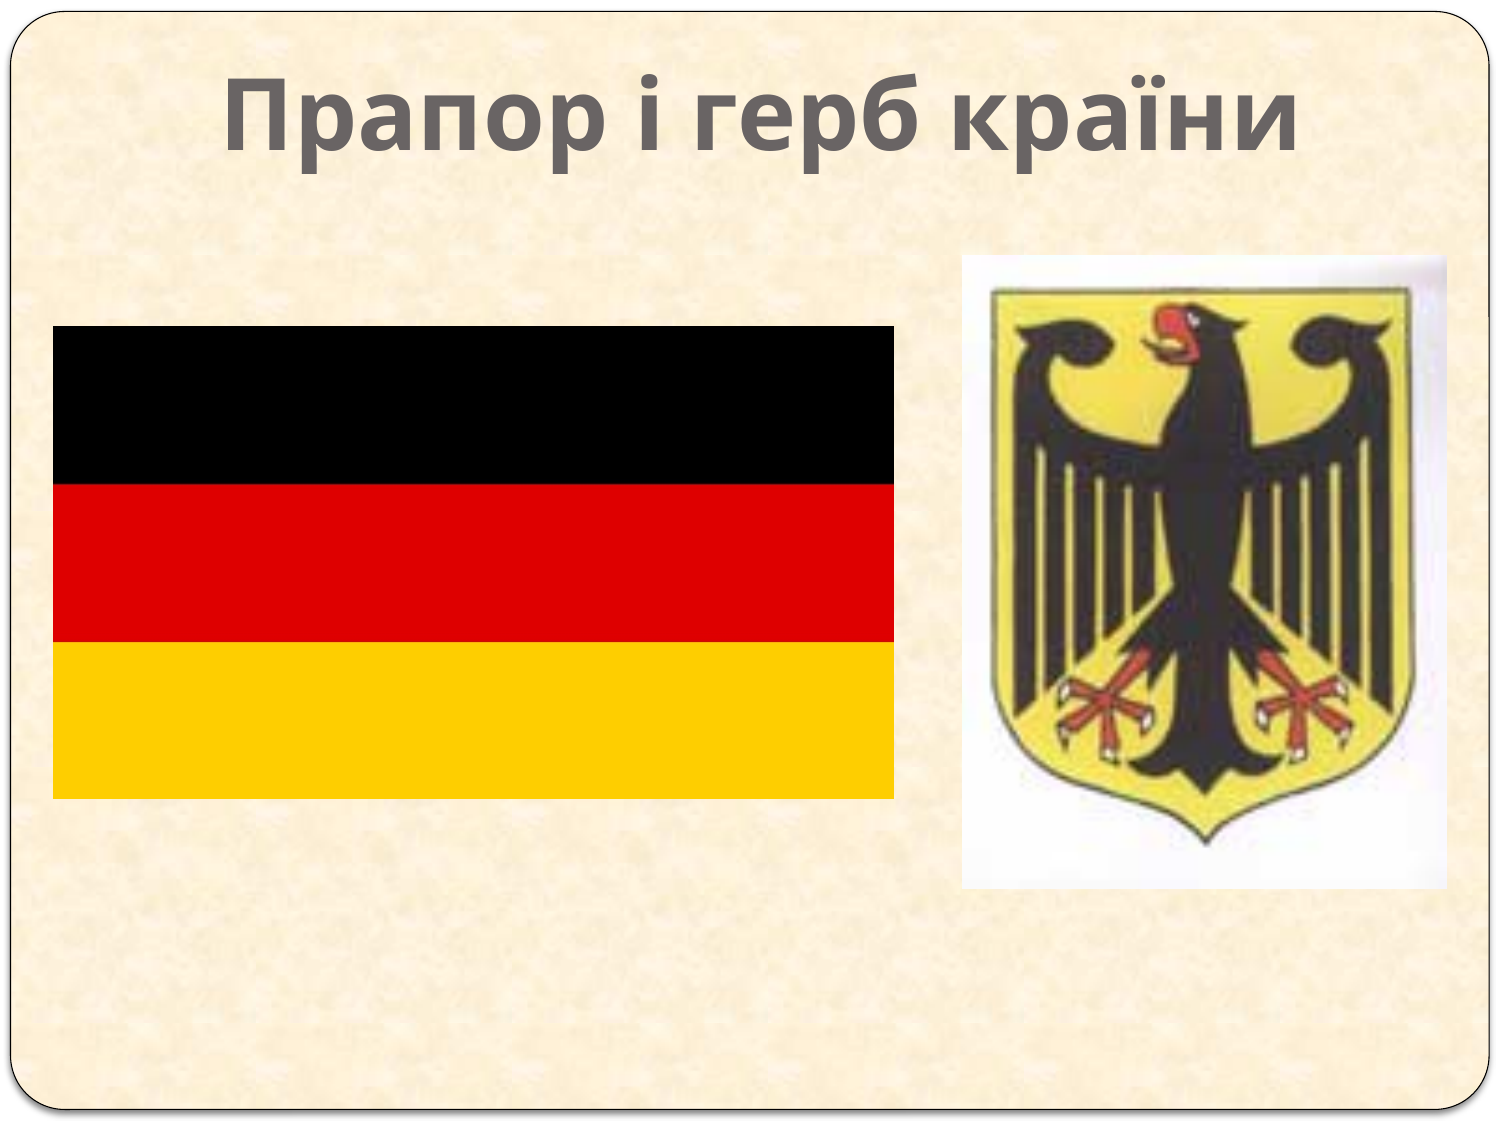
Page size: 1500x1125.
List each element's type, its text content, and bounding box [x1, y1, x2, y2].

text_box [25, 0, 1051, 500]
title Прапор і герб країни [123, 42, 1399, 231]
picture [12, 12, 1488, 1108]
